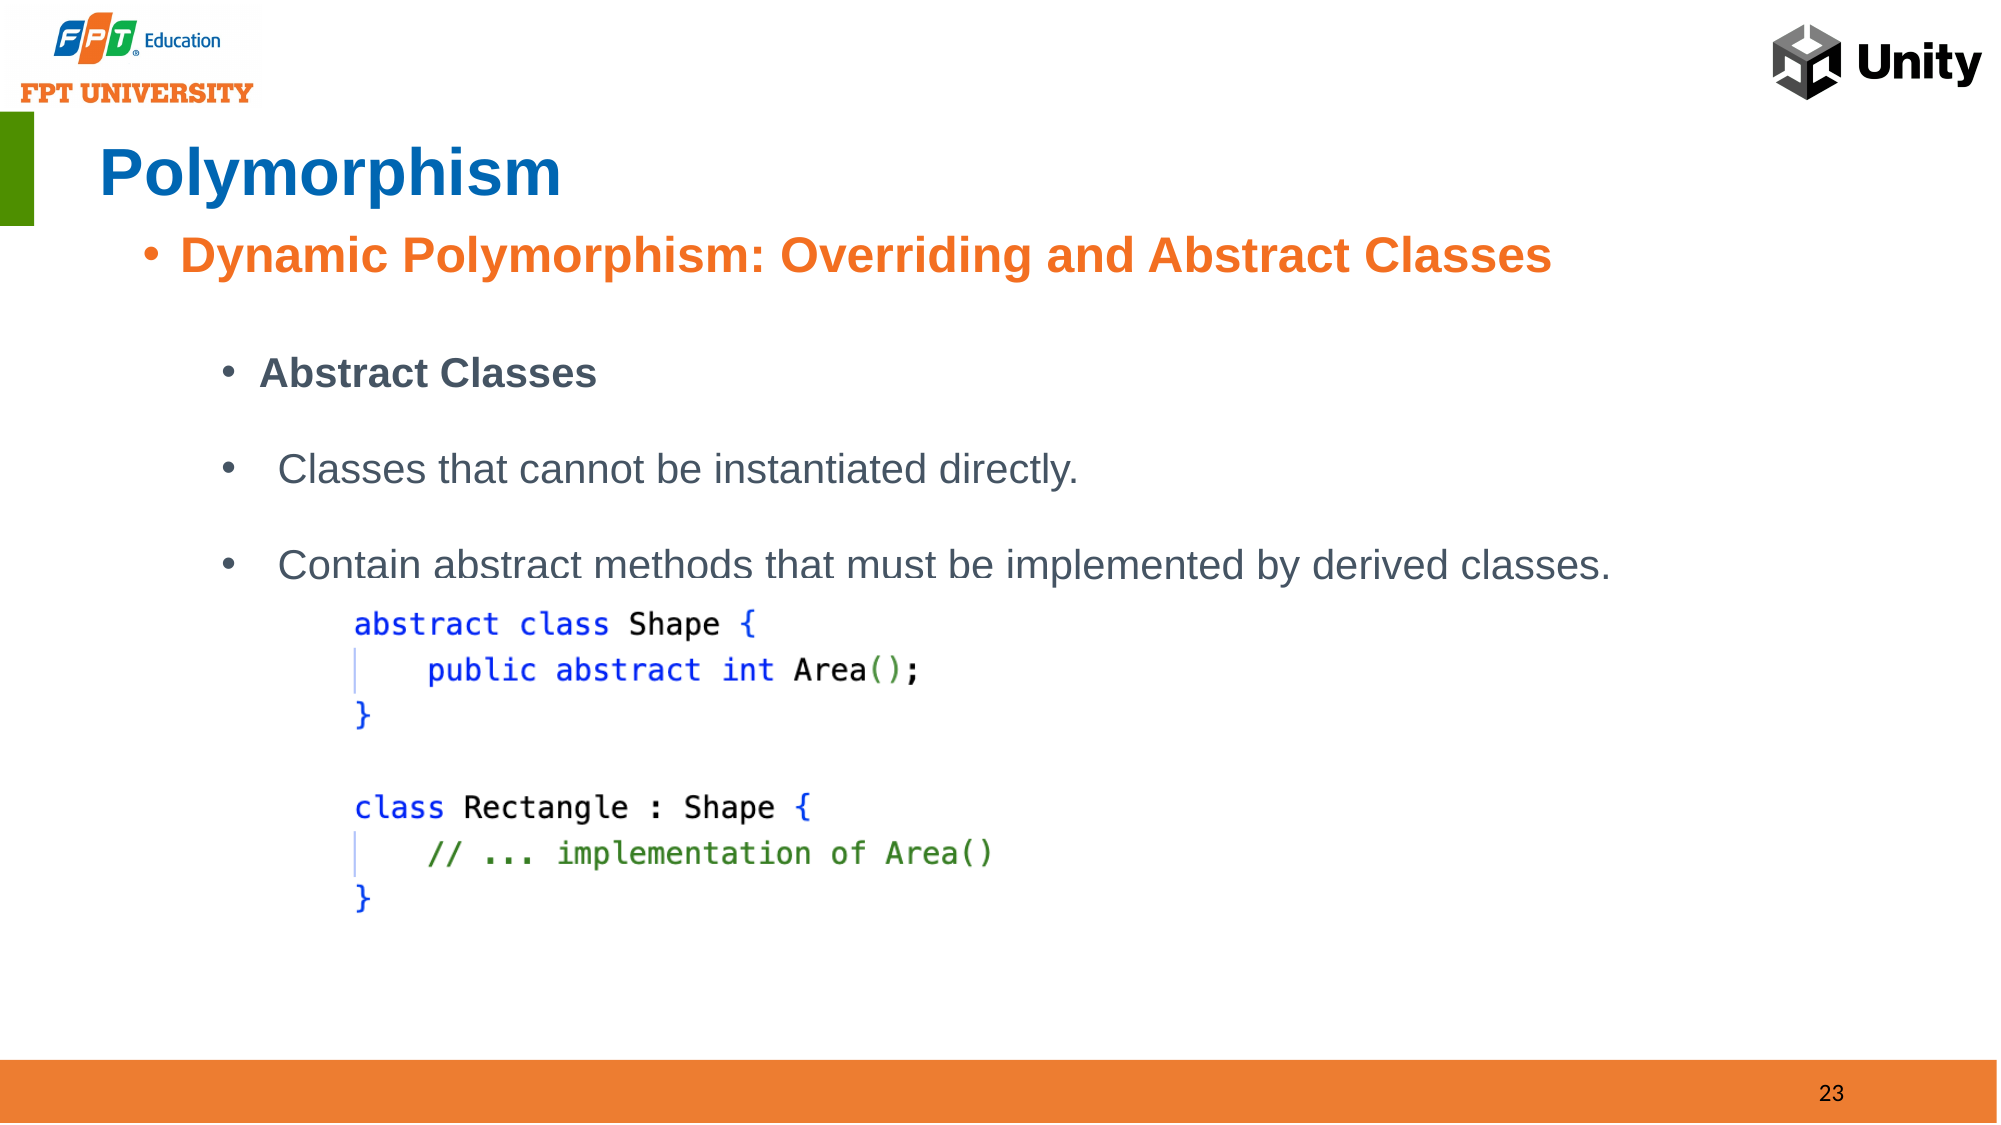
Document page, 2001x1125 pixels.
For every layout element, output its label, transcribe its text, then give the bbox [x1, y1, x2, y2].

list Abstract Classes Classes that cannot be instantiated directly. Contain abstract methods that must be implemented by derived classes. [221, 321, 1900, 936]
list Dynamic Polymorphism: Overriding and Abstract Classes [142, 229, 1580, 322]
picture [4, 4, 262, 108]
title Polymorphism [99, 115, 1900, 233]
slide_number 23 [1412, 1063, 1860, 1121]
picture [332, 578, 1039, 936]
picture [1765, 0, 1991, 125]
